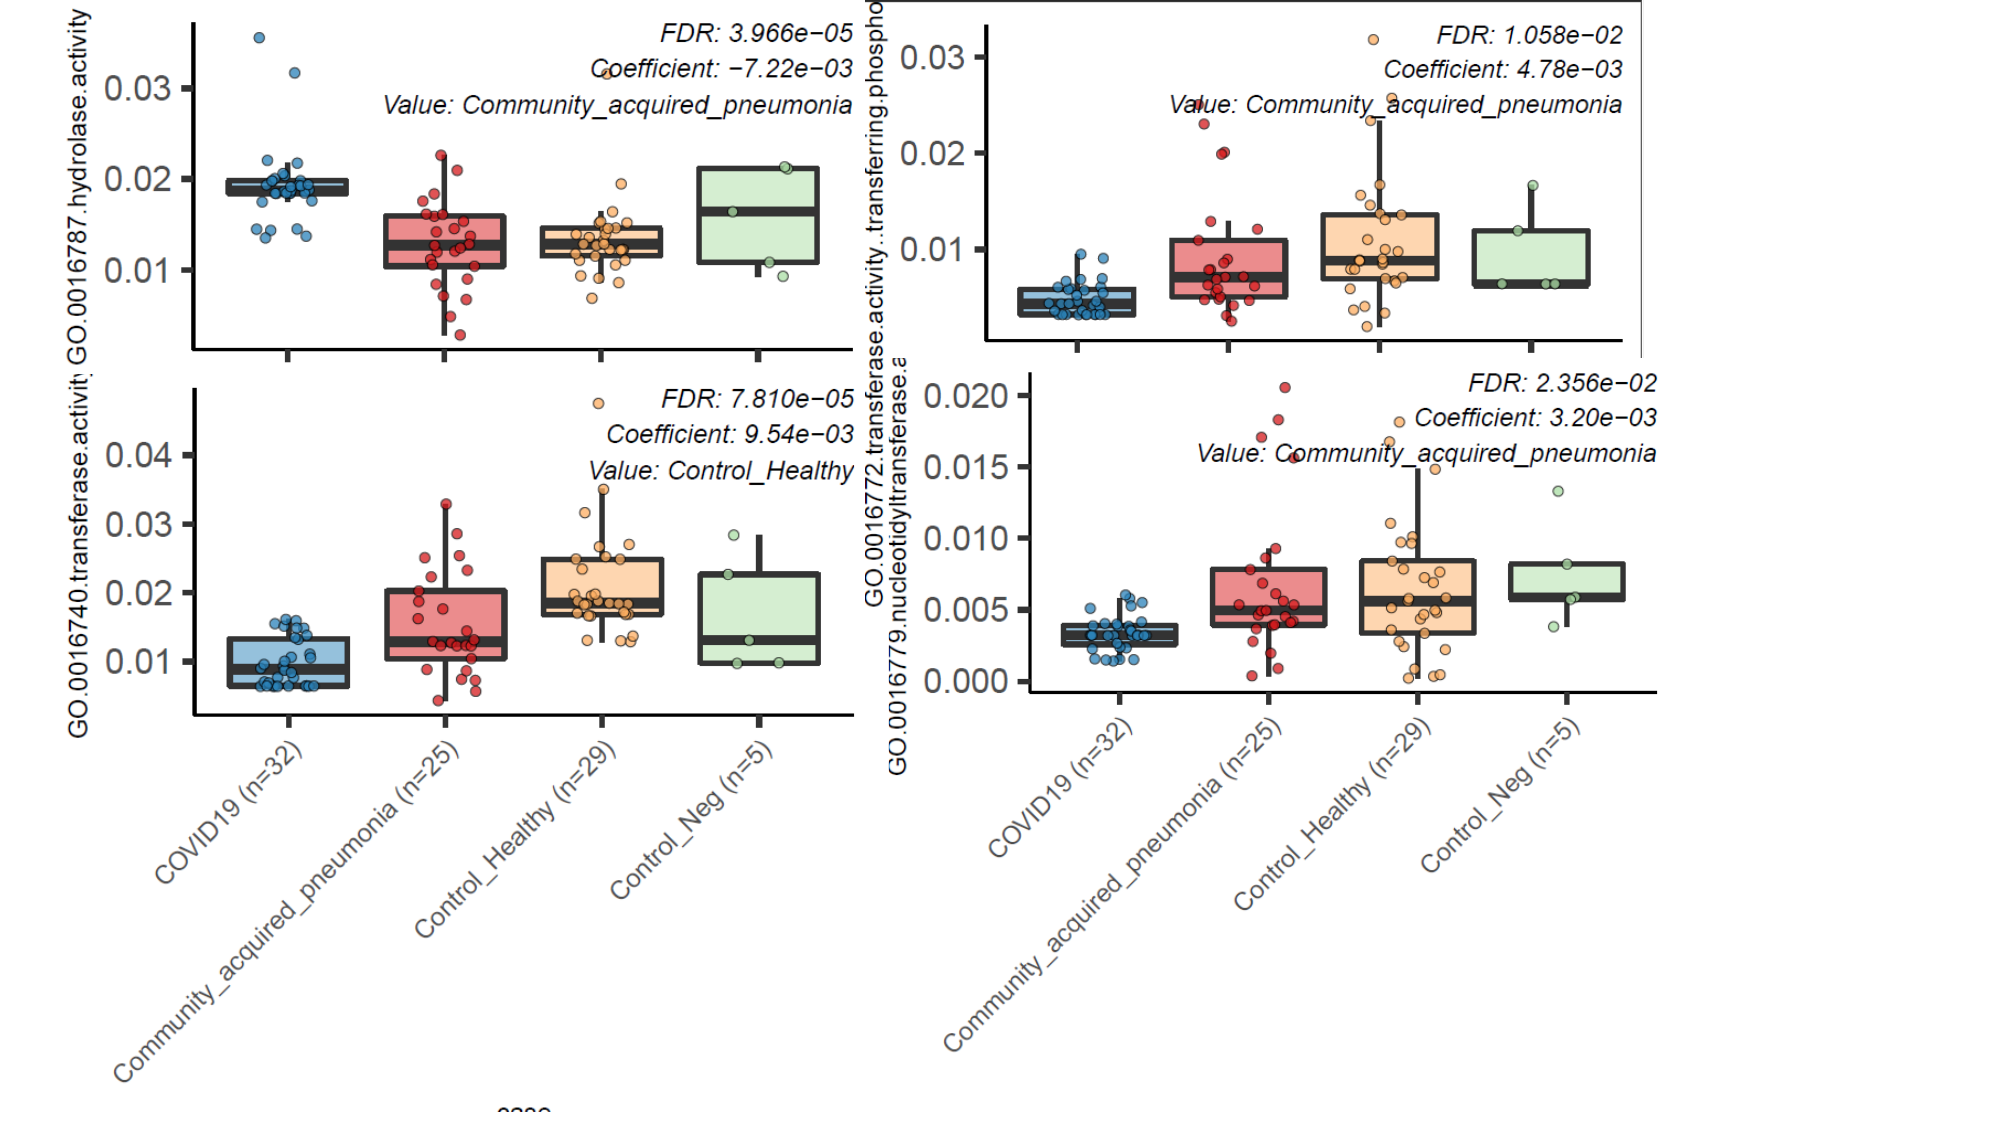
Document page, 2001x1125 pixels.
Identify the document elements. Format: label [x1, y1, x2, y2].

text_box [59, 0, 864, 1112]
text_box [865, 0, 1669, 1058]
